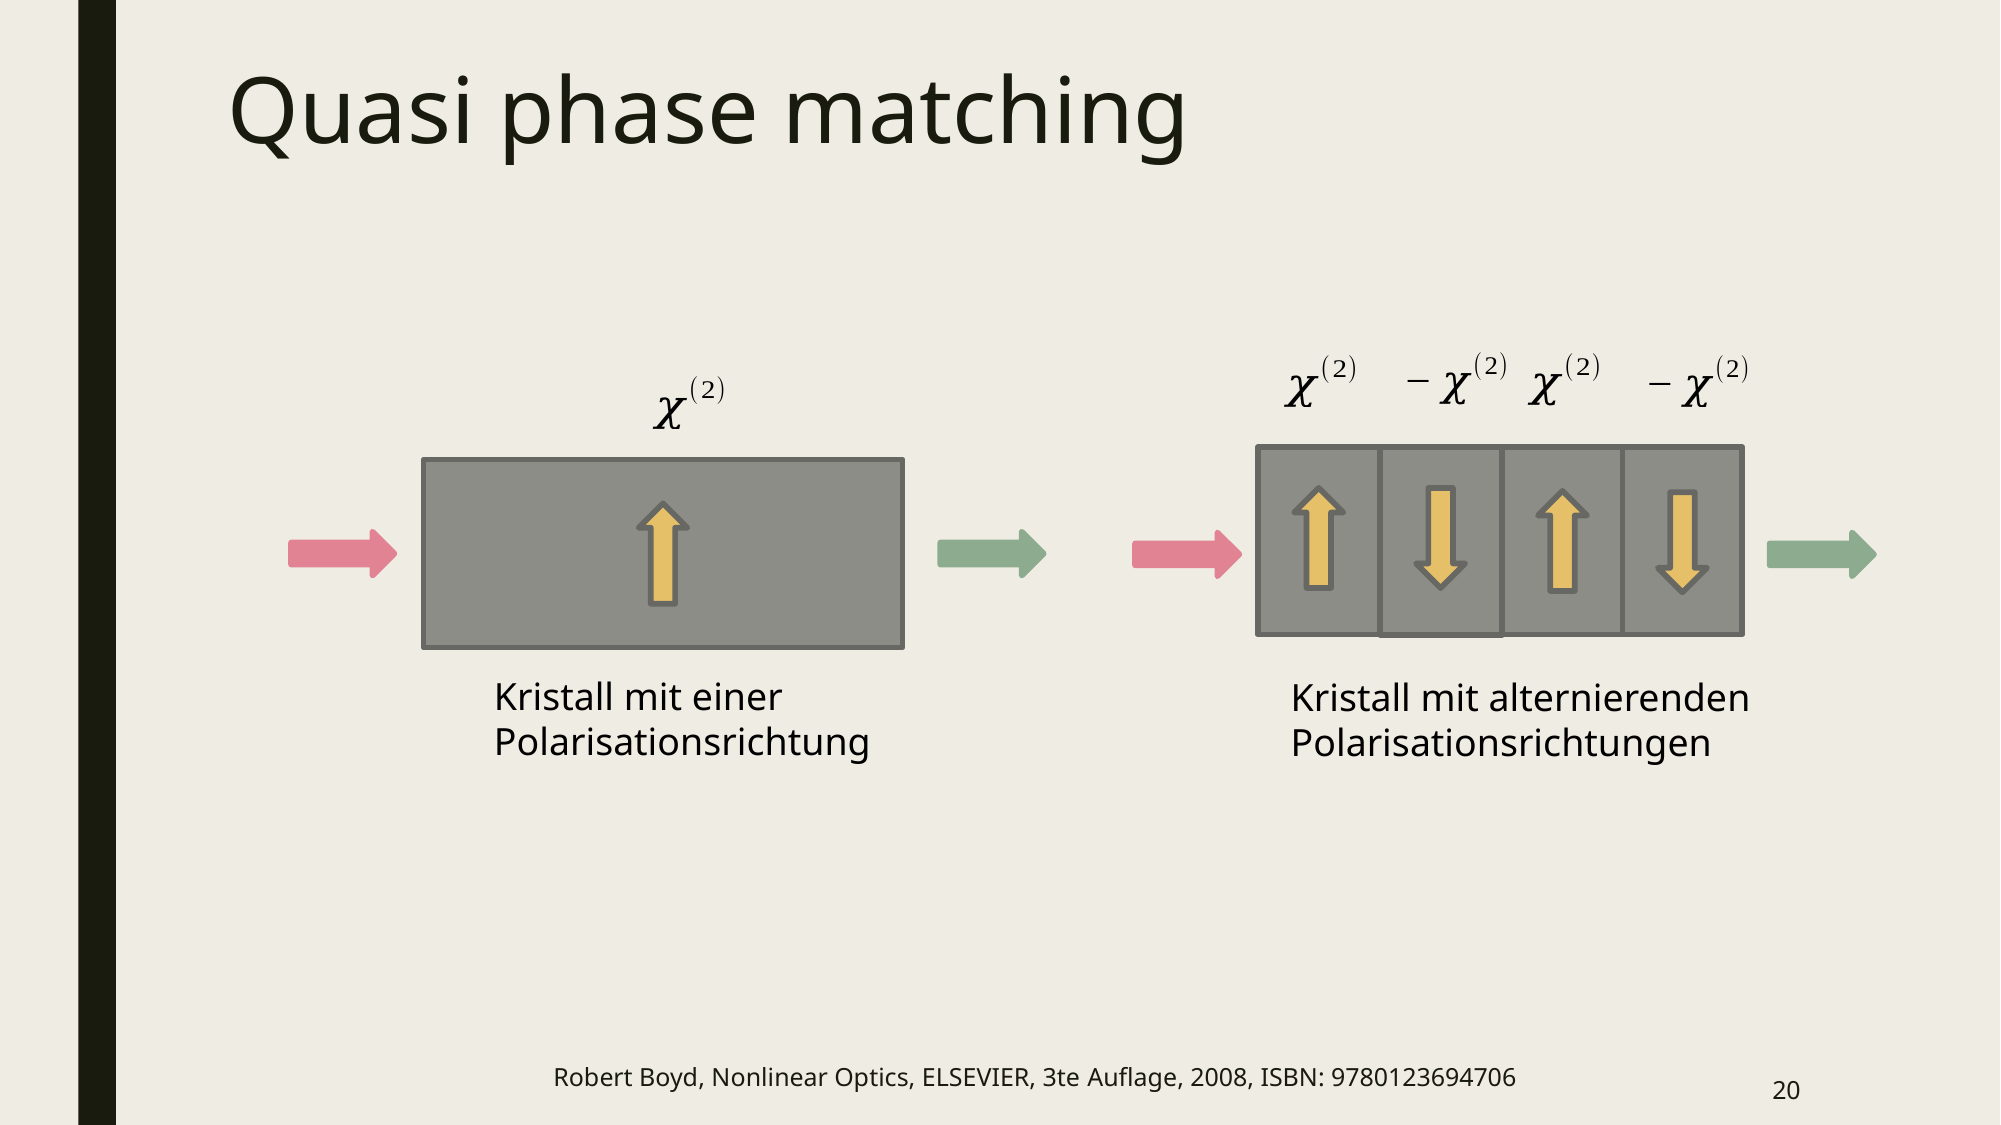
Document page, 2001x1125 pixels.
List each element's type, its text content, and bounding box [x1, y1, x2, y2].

footer Robert Boyd, Nonlinear Optics, ELSEVIER, 3te Auflage, 2008, ISBN: 9780123694706 [520, 1058, 1551, 1125]
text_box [1135, 350, 1874, 839]
title Quasi phase matching [212, 57, 1788, 302]
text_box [291, 374, 1044, 839]
slide_number 20 [1553, 1058, 1816, 1125]
